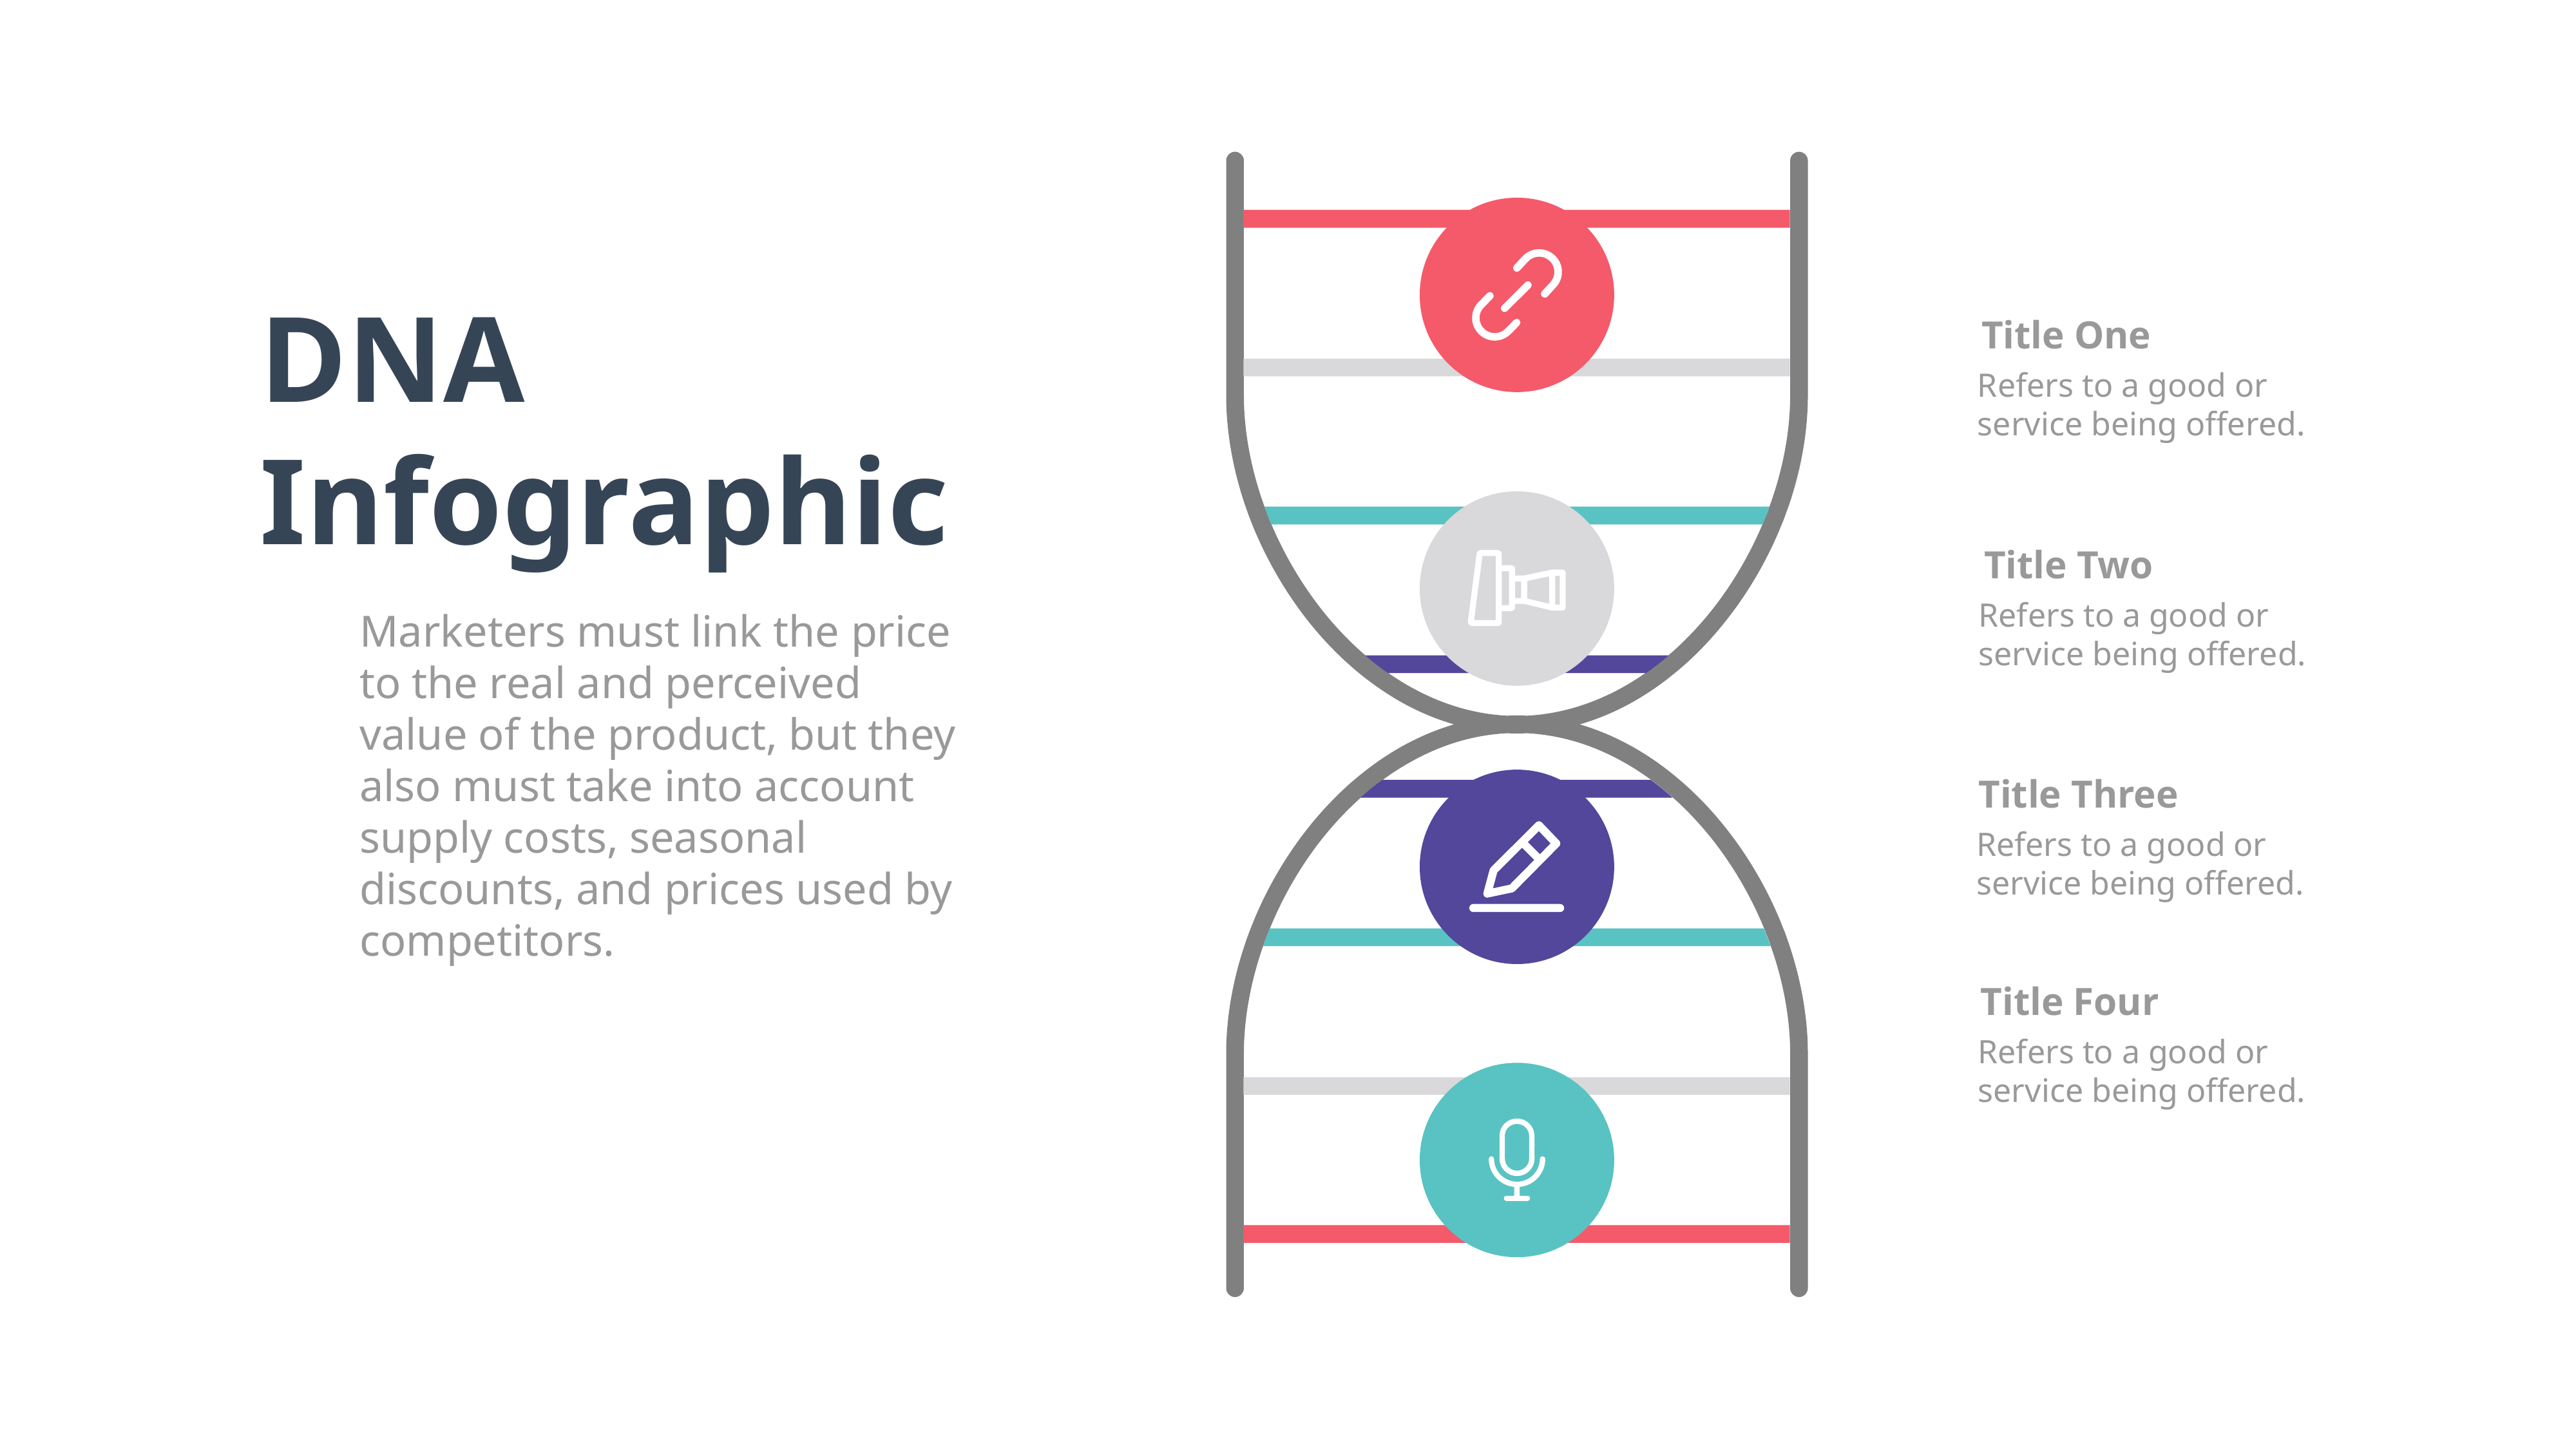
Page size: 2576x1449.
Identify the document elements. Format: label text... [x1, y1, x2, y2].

text_box [1489, 1156, 1545, 1201]
text_box Refers to a good or service being offered. [1968, 360, 2315, 448]
text_box [1561, 779, 1673, 798]
text_box Title Three [1969, 765, 2188, 820]
text_box [1419, 1063, 1614, 1258]
text_box [1419, 491, 1614, 686]
text_box Marketers must link the price to the real and perceived value of the product, but they also must take into account supply costs, seasonal discounts, and prices used by competitors. [350, 599, 975, 970]
text_box [1500, 281, 1532, 312]
text_box [1483, 821, 1561, 898]
text_box [1469, 904, 1565, 913]
text_box [1513, 249, 1562, 298]
text_box [1569, 1225, 1790, 1243]
text_box [1419, 197, 1614, 392]
text_box Title One [1972, 306, 2161, 361]
text_box Refers to a good or service being offered. [1967, 819, 2314, 906]
text_box [1263, 928, 1460, 947]
text_box [1569, 1077, 1790, 1095]
text_box Title Two [1974, 536, 2163, 591]
text_box DNA Infographic [251, 279, 959, 573]
text_box [1419, 770, 1614, 964]
text_box Title Four [1971, 972, 2169, 1028]
text_box [1243, 209, 1469, 228]
text_box Refers to a good or service being offered. [1968, 1027, 2316, 1113]
text_box [1360, 779, 1473, 798]
text_box [1499, 1118, 1535, 1177]
text_box [1570, 506, 1770, 525]
text_box [1565, 655, 1669, 674]
text_box [1365, 655, 1469, 674]
text_box [1264, 506, 1464, 525]
text_box [1570, 358, 1790, 377]
text_box [1226, 151, 1808, 1298]
text_box [1472, 292, 1521, 341]
text_box [1243, 1225, 1465, 1243]
text_box [1467, 550, 1566, 627]
text_box [1243, 358, 1463, 377]
text_box [1243, 1077, 1465, 1095]
text_box Refers to a good or service being offered. [1969, 590, 2316, 677]
text_box [1565, 209, 1790, 228]
text_box [1574, 928, 1771, 947]
